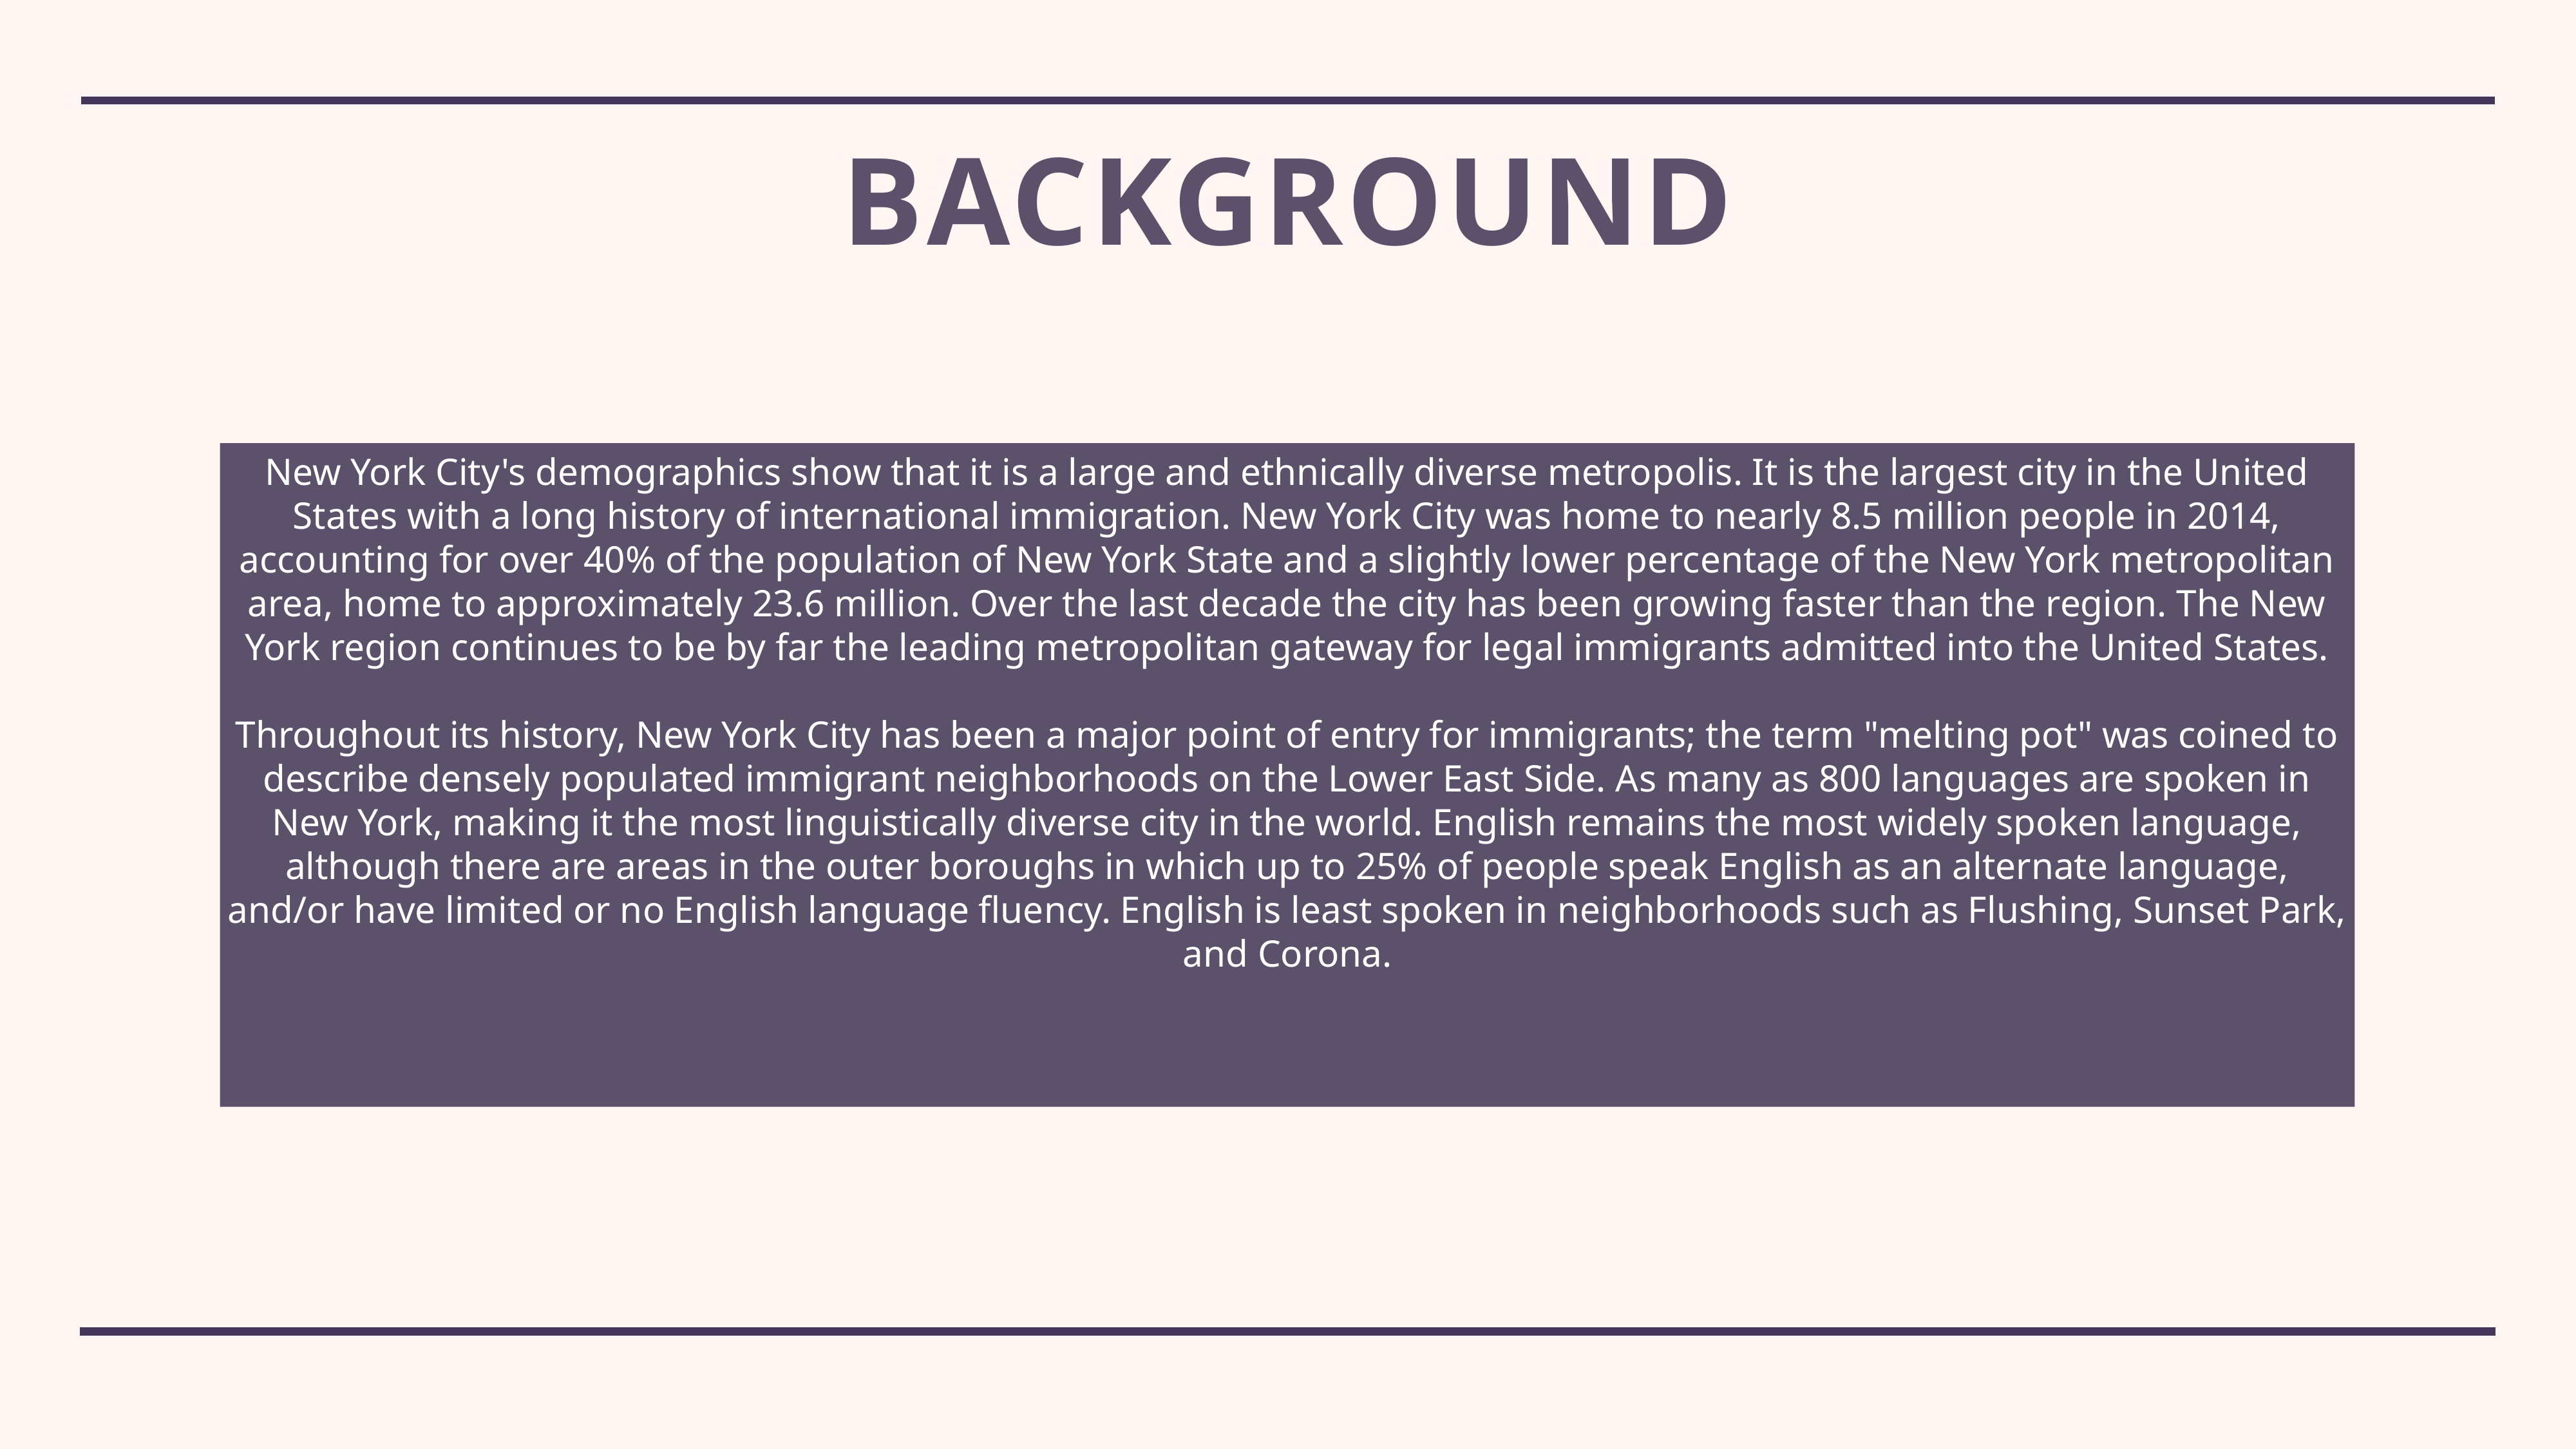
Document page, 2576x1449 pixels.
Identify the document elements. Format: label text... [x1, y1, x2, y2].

title Background [220, 135, 2356, 310]
list New York City's demographics show that it is a large and ethnically diverse metropolis. It is the largest city in the United States with a long history of international immigration. New York City was home to nearly 8.5 million people in 2014, accounting for over 40% of the population of New York State and a slightly lower percentage of the New York metropolitan area, home to approximately 23.6 million. Over the last decade the city has been growing faster than the region. The New York region continues to be by far the leading metropolitan gateway for legal immigrants admitted into the United States. Throughout its history, New York City has been a major point of entry for immigrants; the term "melting pot" was coined to describe densely populated immigrant neighborhoods on the Lower East Side. As many as 800 languages are spoken in New York, making it the most linguistically diverse city in the world. English remains the most widely spoken language, although there are areas in the outer boroughs in which up to 25% of people speak English as an alternate language, and/or have limited or no English language fluency. English is least spoken in neighborhoods such as Flushing, Sunset Park, and Corona. [220, 442, 2355, 1108]
